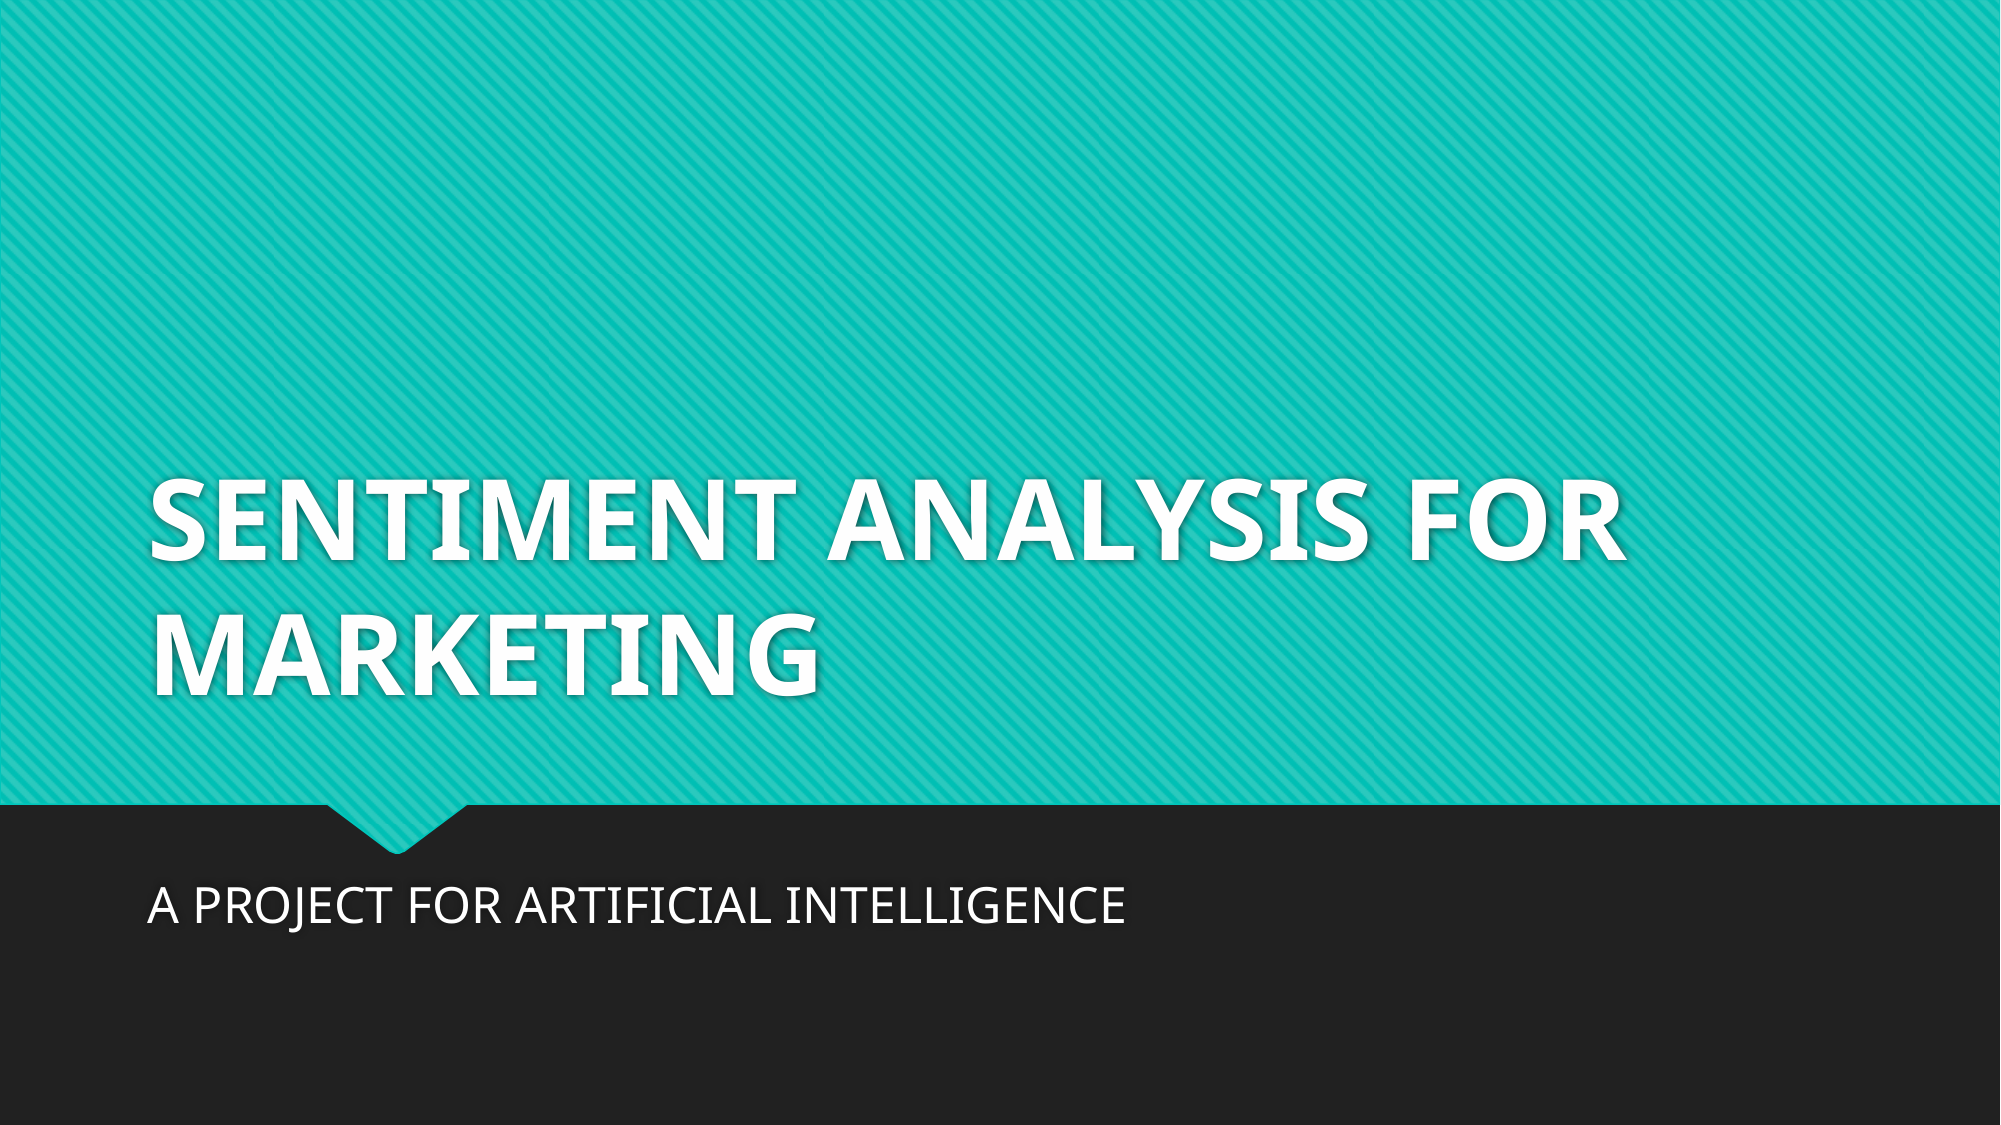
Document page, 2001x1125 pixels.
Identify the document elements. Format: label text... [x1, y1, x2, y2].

title SENTIMENT ANALYSIS FOR MARKETING [132, 237, 1868, 726]
subtitle A PROJECT FOR ARTIFICIAL INTELLIGENCE [132, 866, 1868, 938]
